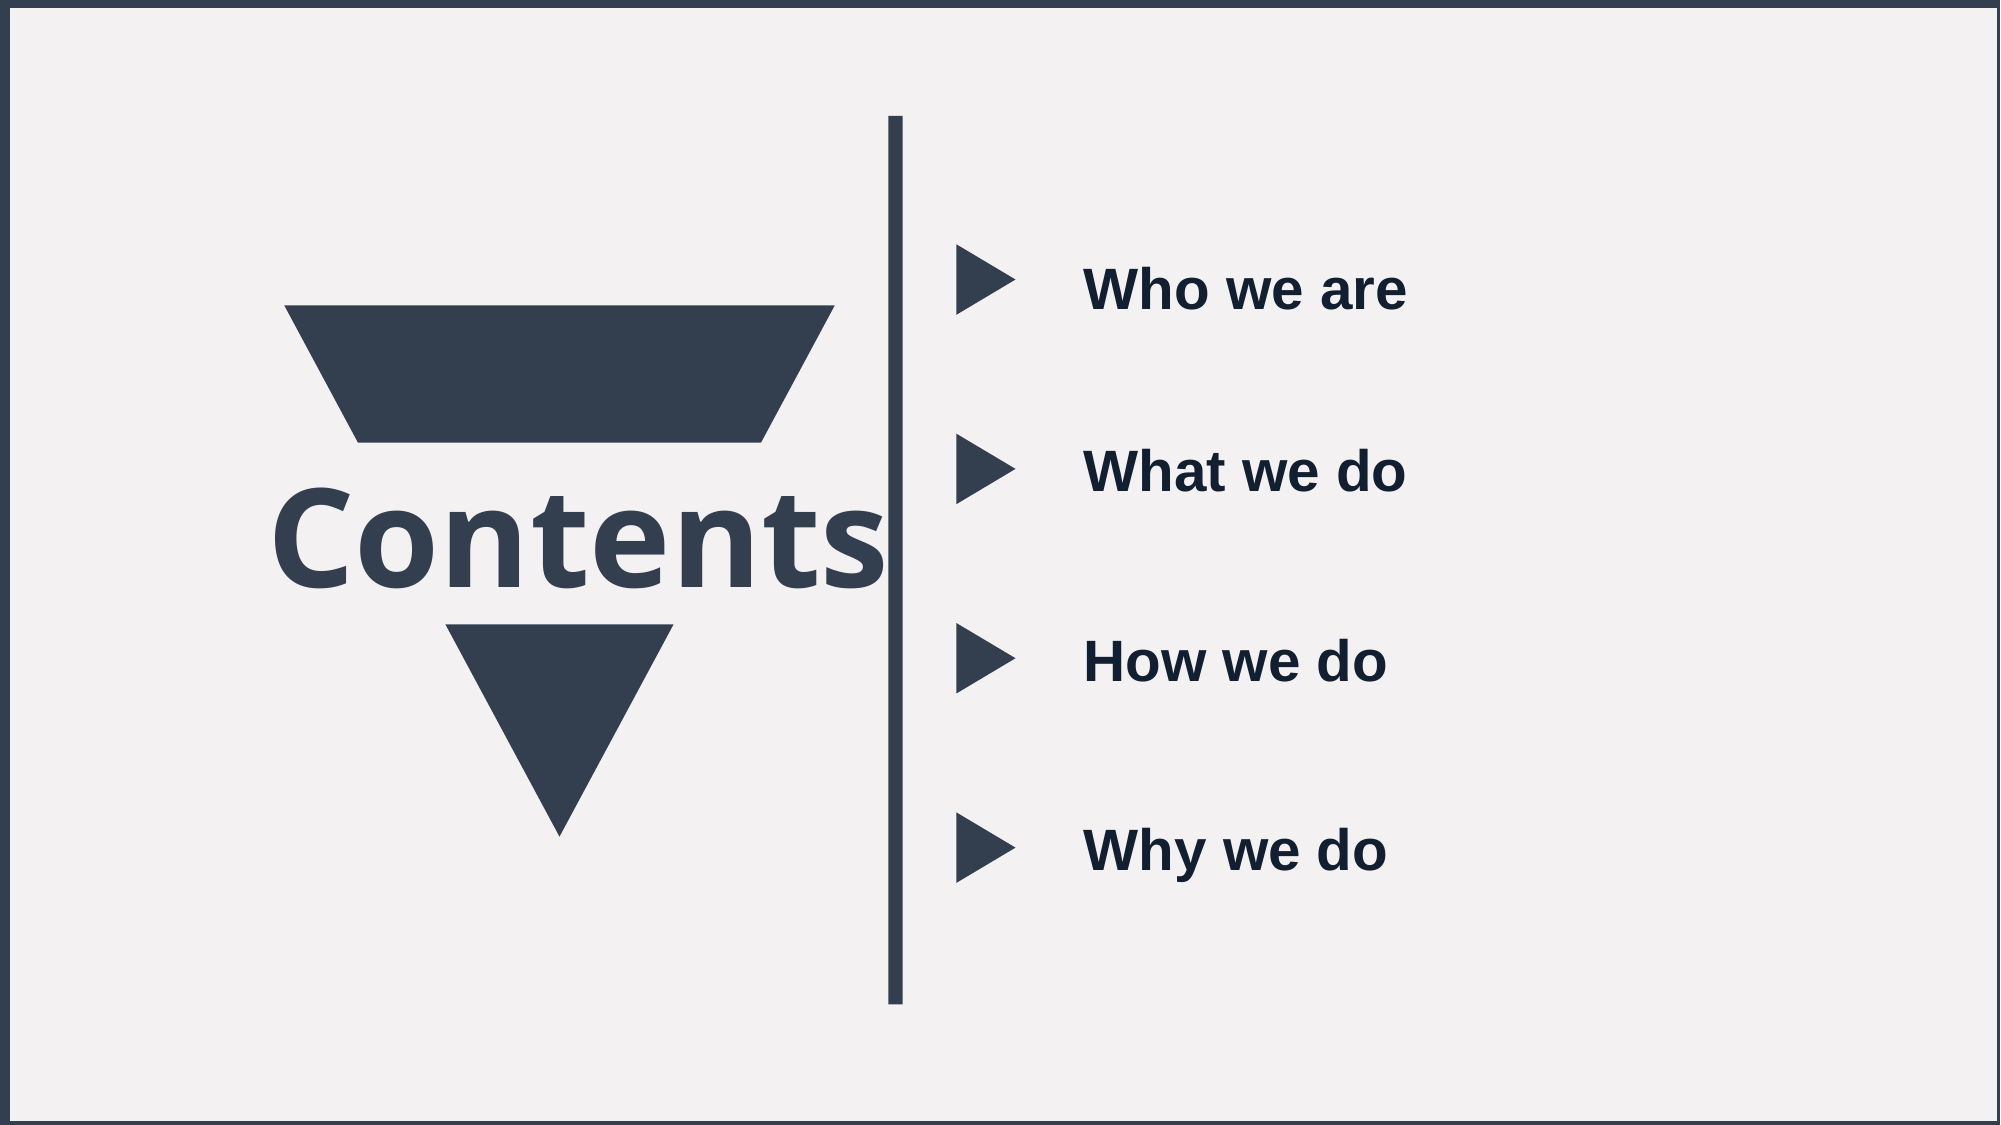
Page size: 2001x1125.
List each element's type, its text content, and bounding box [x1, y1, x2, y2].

text_box [443, 623, 676, 839]
text_box Contents [252, 442, 887, 623]
text_box [955, 242, 1018, 317]
text_box Why we do [1069, 804, 1698, 890]
text_box [955, 431, 1018, 506]
text_box What we do [1069, 425, 1698, 511]
text_box [887, 115, 904, 1006]
text_box How we do [1069, 615, 1698, 700]
text_box [3, 1, 2000, 1125]
text_box [282, 304, 837, 442]
text_box [955, 621, 1018, 696]
text_box Who we are [1069, 244, 1698, 329]
text_box [955, 810, 1018, 885]
